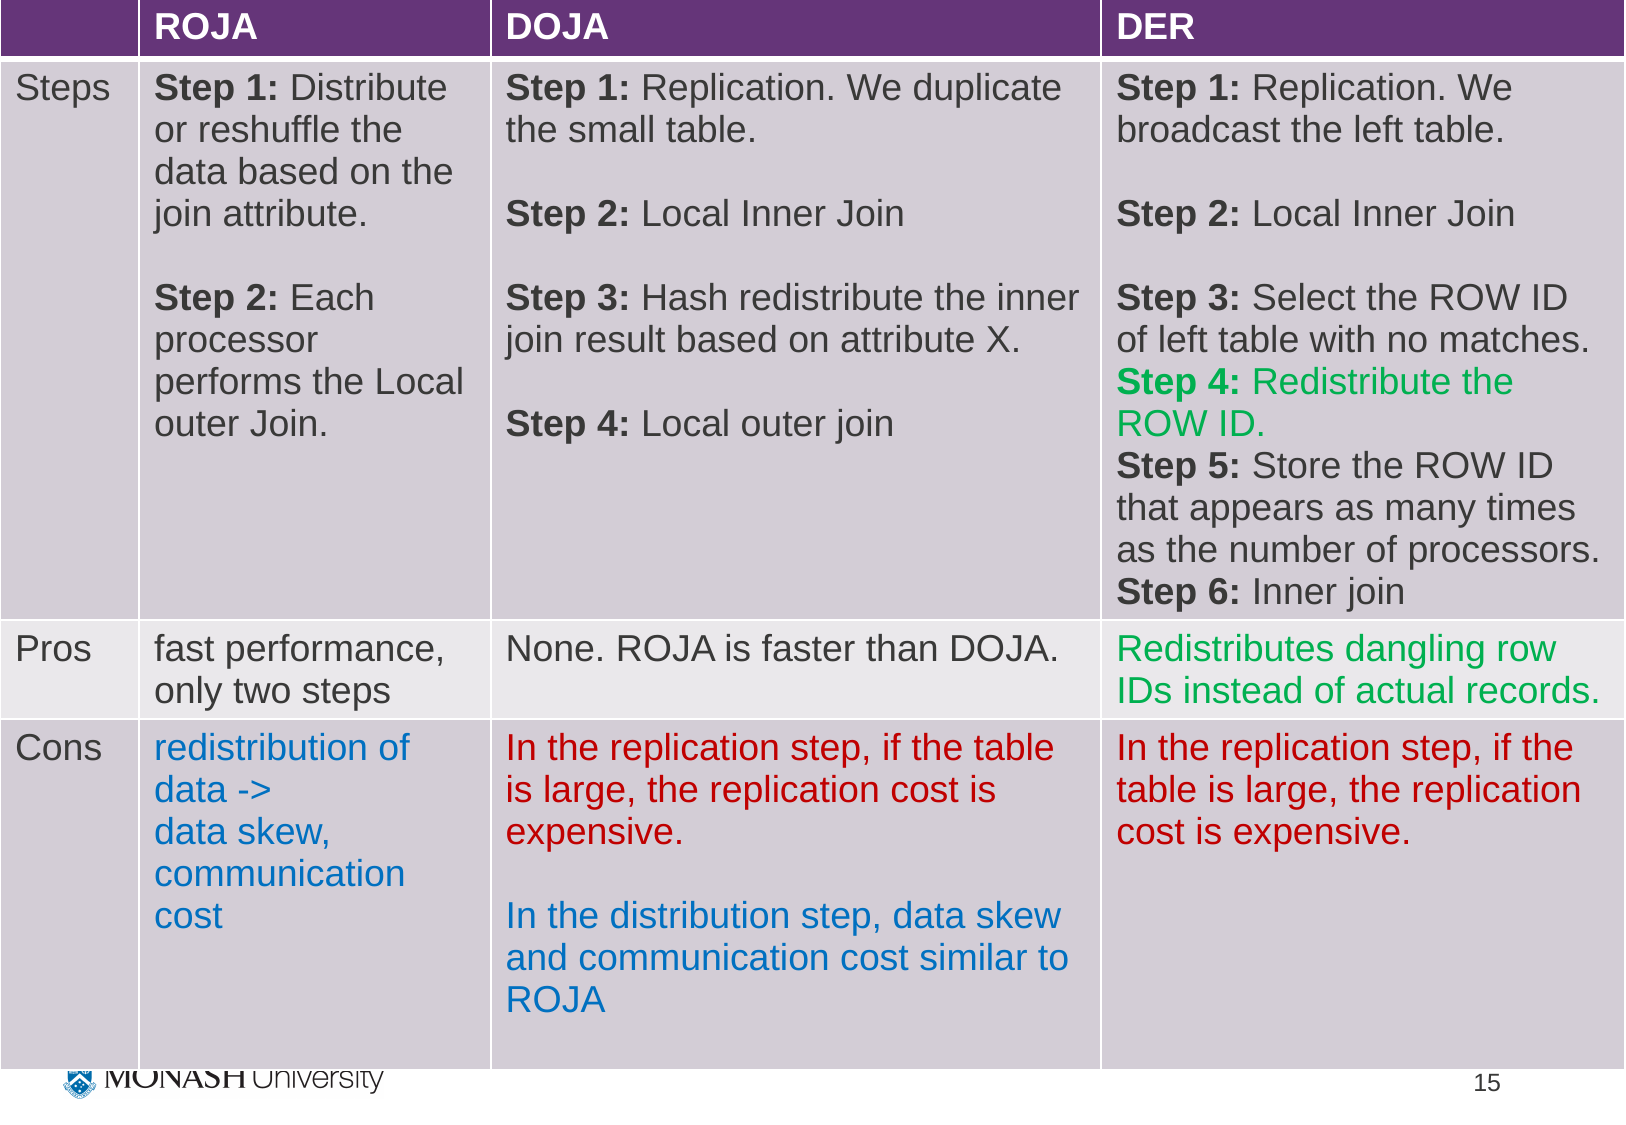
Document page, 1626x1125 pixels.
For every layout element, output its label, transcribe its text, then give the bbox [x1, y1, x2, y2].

table_cell Step 1: Replication. We duplicate the small table. Step 2: Local Inner Join Step 3: Hash redistribute the inner join result based on attribute X. Step 4: Local outer join [492, 62, 1100, 619]
table_header DER [1102, 0, 1624, 56]
table_cell Steps [1, 62, 138, 619]
table_header [1, 0, 138, 56]
table_header DOJA [492, 0, 1100, 56]
table_cell None. ROJA is faster than DOJA. [492, 621, 1100, 718]
table_cell Redistributes dangling row IDs instead of actual records. [1102, 621, 1624, 718]
table_cell fast performance, only two steps [140, 621, 490, 718]
picture [63, 1071, 384, 1099]
table_cell In the replication step, if the table is large, the replication cost is expensive. In the distribution step, data skew and communication cost similar to ROJA [492, 720, 1100, 1069]
table_cell Pros [1, 621, 138, 718]
table_cell redistribution of data -> data skew, communication cost [140, 720, 490, 1069]
table_cell In the replication step, if the table is large, the replication cost is expensive. [1102, 720, 1624, 1069]
table_header ROJA [140, 0, 490, 56]
table_cell Step 1: Distribute or reshuffle the data based on the join attribute. Step 2: Each processor performs the Local outer Join. [140, 62, 490, 619]
table_cell Cons [1, 720, 138, 1069]
table_cell Step 1: Replication. We broadcast the left table. Step 2: Local Inner Join Step 3: Select the ROW ID of left table with no matches. Step 4: Redistribute the ROW ID. Step 5: Store the ROW ID that appears as many times as the number of processors. Step 6: Inner join [1102, 62, 1624, 619]
